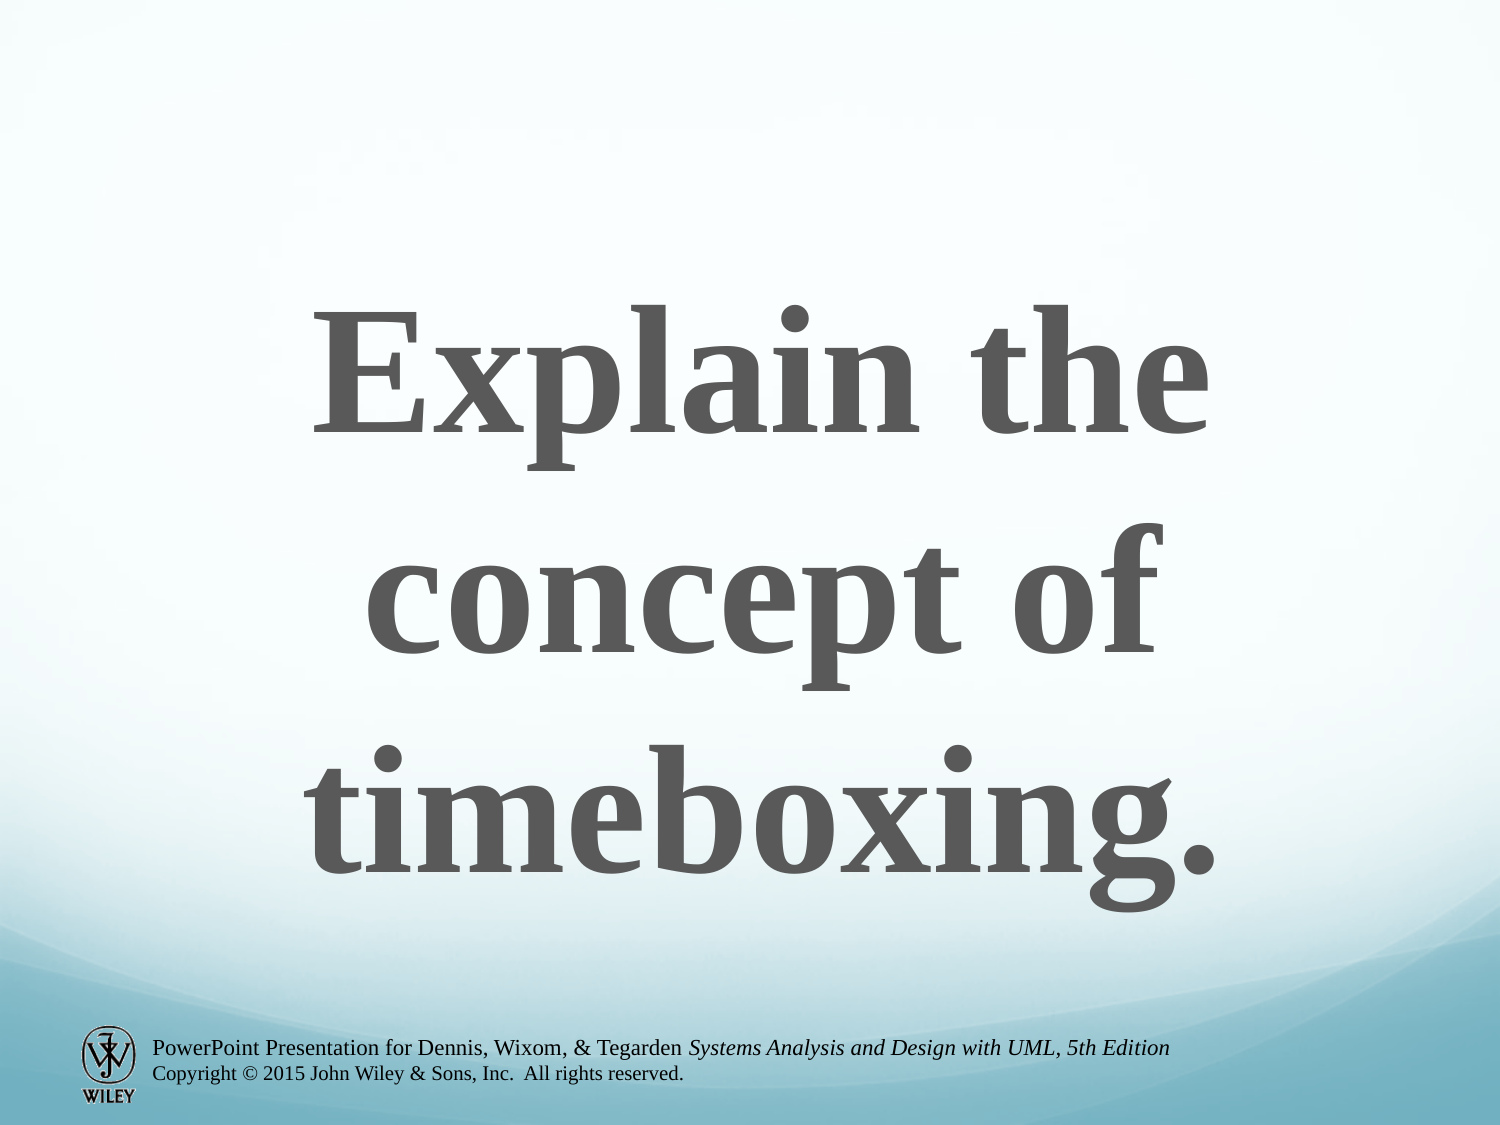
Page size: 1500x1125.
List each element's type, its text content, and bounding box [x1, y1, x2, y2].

list Explain the concept of timeboxing. [49, 49, 1476, 976]
picture [78, 1024, 138, 1105]
